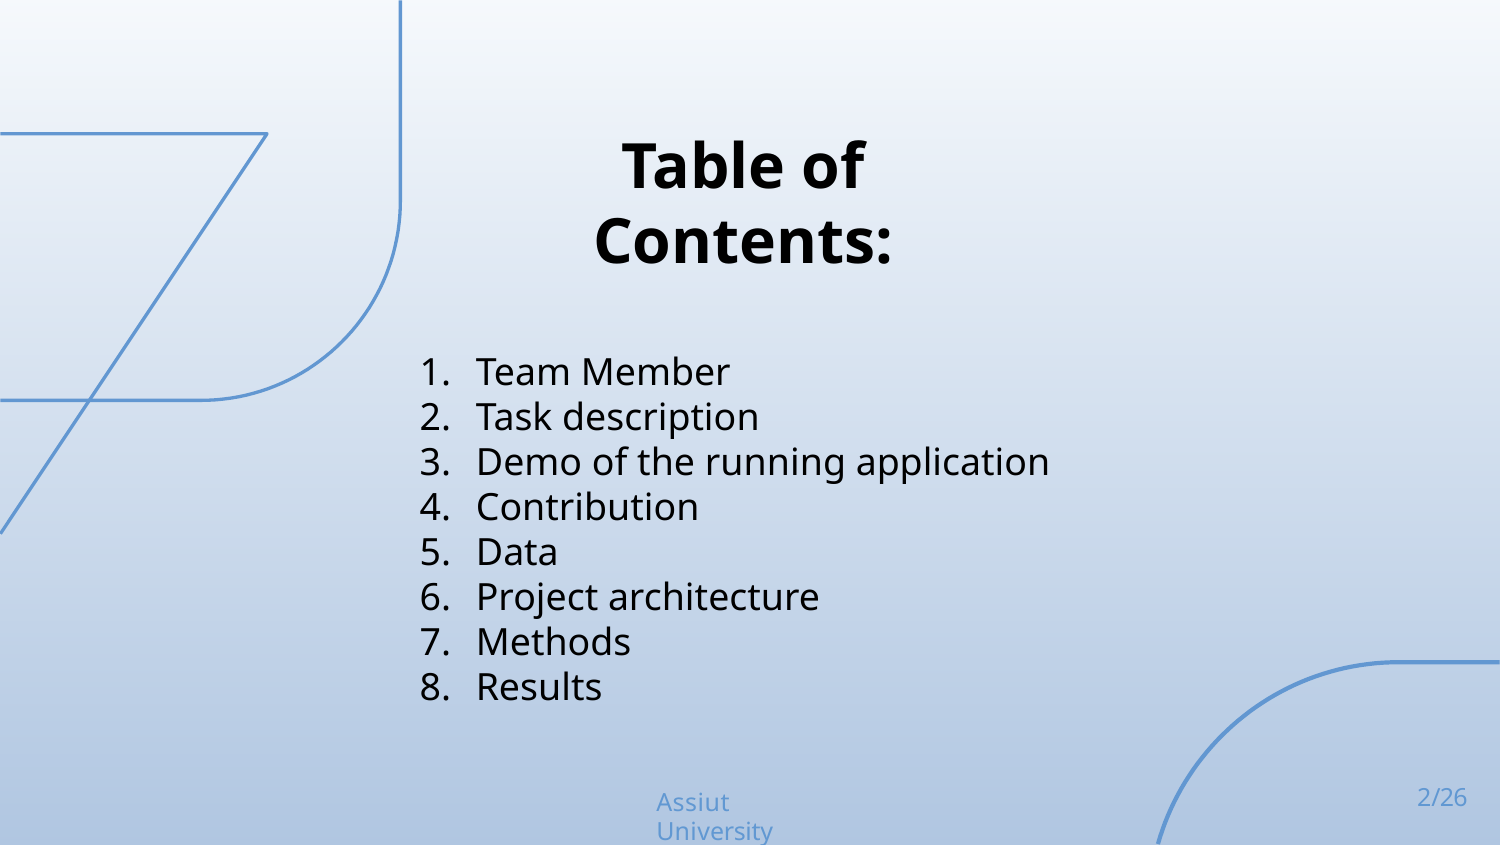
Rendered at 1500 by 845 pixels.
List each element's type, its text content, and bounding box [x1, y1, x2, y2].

text_box [1157, 662, 1500, 845]
text_box Table of Contents: [487, 119, 1000, 284]
text_box 2/26 [1410, 786, 1475, 845]
text_box [0, 0, 401, 534]
text_box Assiut University [654, 786, 846, 845]
text_box Team Member Task description Demo of the running application Contribution Data Project architecture Methods Results [404, 340, 1230, 716]
